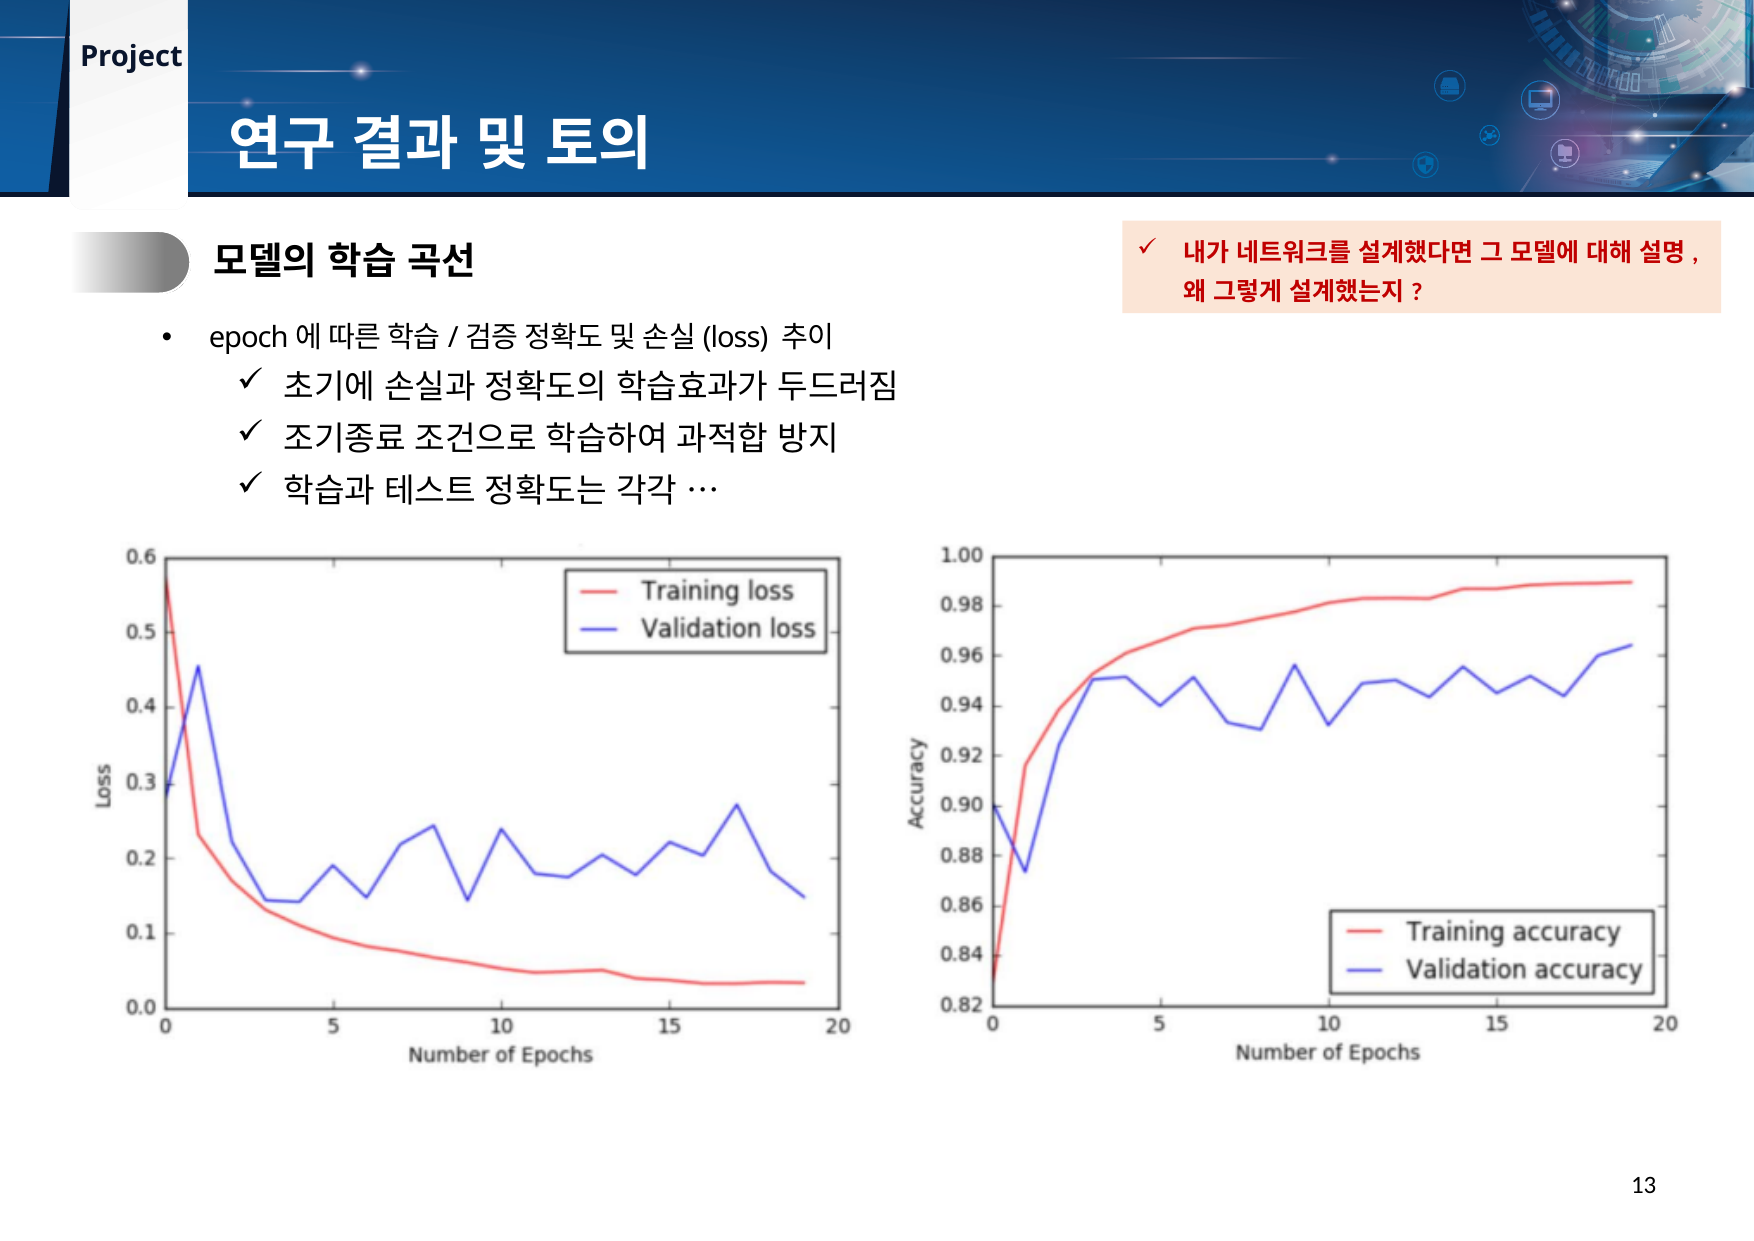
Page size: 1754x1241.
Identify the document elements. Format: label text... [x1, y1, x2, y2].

picture [0, 0, 69, 192]
text_box epoch에 따른 학습/검증 정확도 및 손실(loss) 추이 초기에 손실과 정확도의 학습효과가 두드러짐 조기종료 조건으로 학습하여 과적합 방지 학습과 테스트 정확도는 각각 … [147, 301, 1647, 517]
text_box 13 [1616, 1160, 1752, 1206]
picture [876, 535, 1710, 1074]
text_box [70, 230, 710, 294]
picture [54, 526, 857, 1084]
text_box 연구 결과 및 토의 [213, 98, 1522, 184]
picture [188, 0, 1754, 192]
text_box 내가 네트워크를 설계했다면 그 모델에 대해 설명, 왜 그렇게 설계했는지? [1122, 220, 1722, 314]
